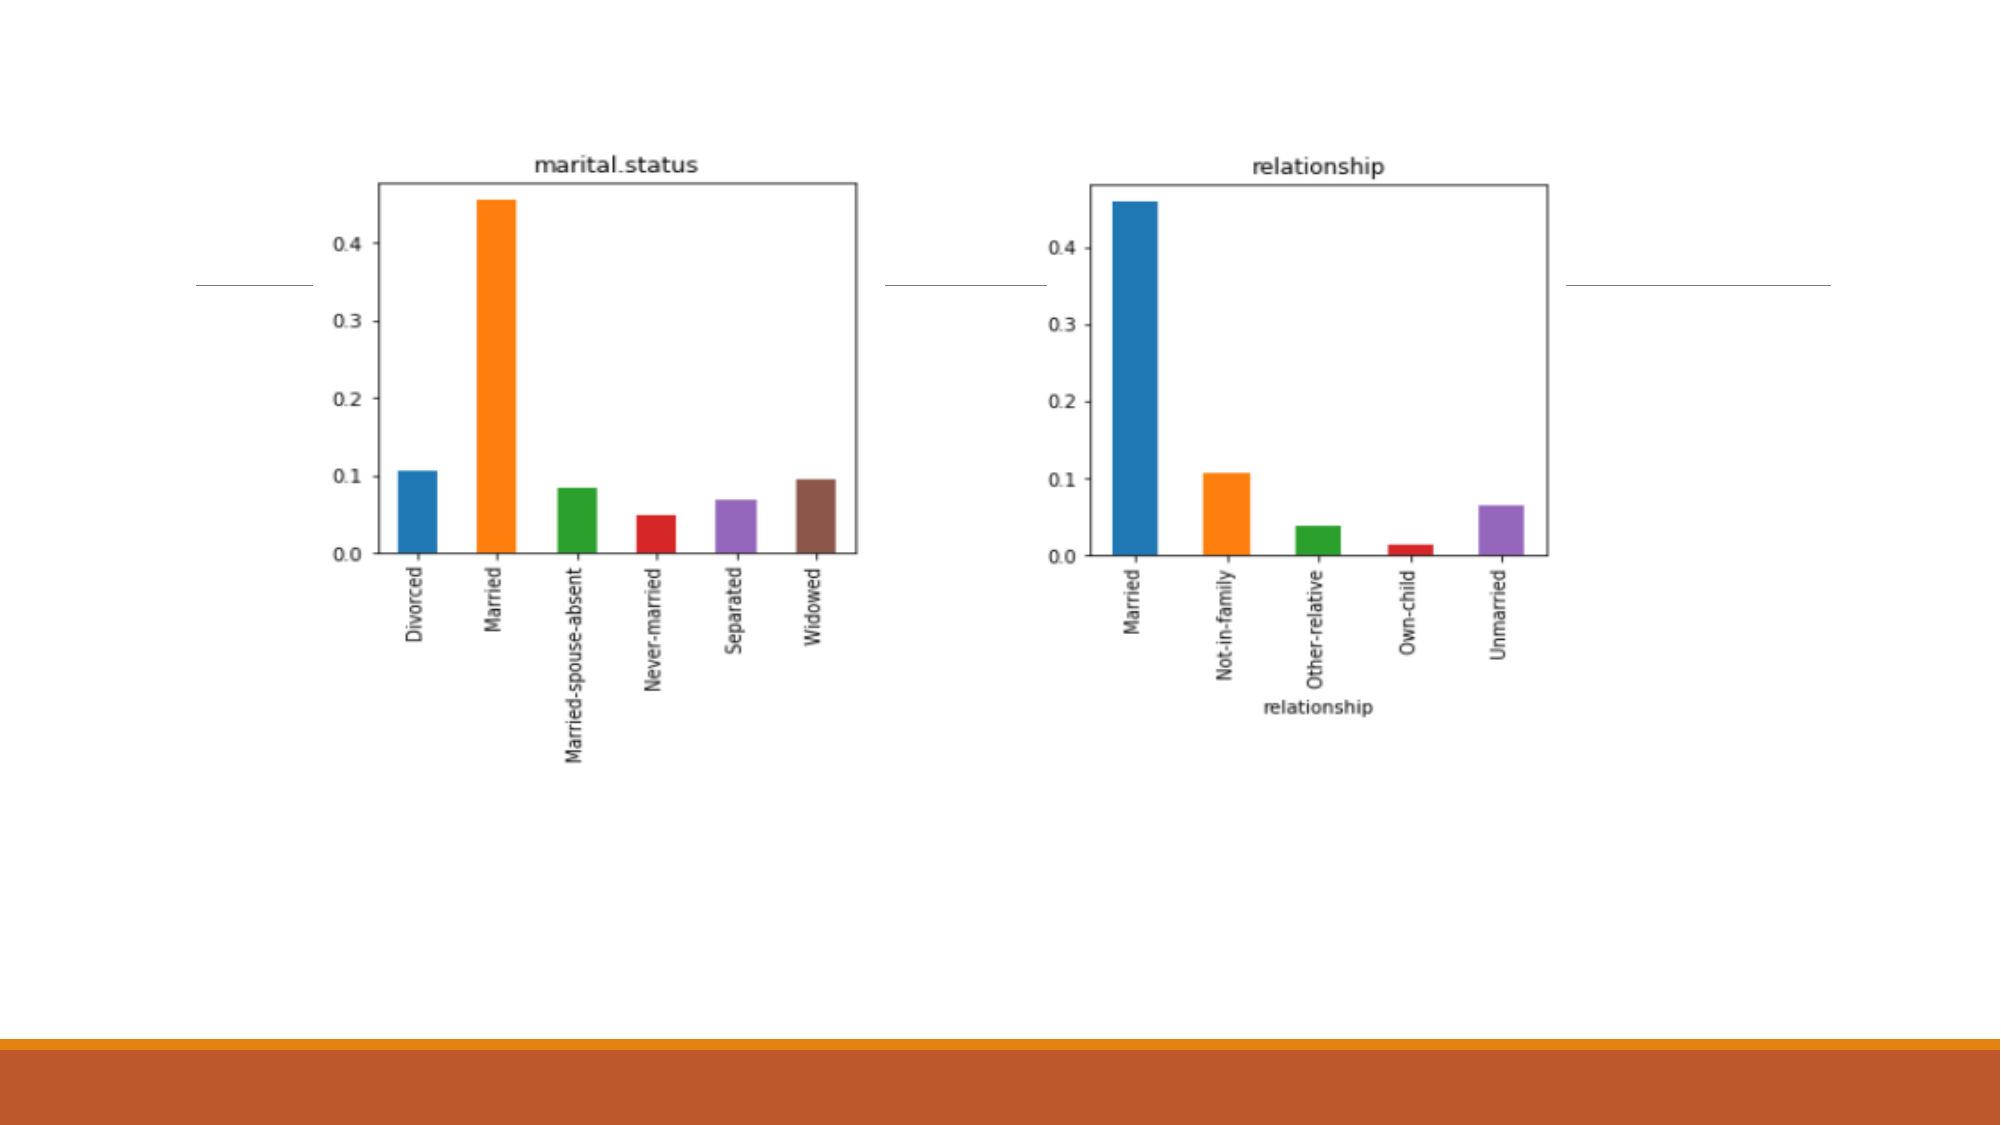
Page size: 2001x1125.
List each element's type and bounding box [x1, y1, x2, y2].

picture [1047, 147, 1567, 792]
list [313, 147, 885, 770]
